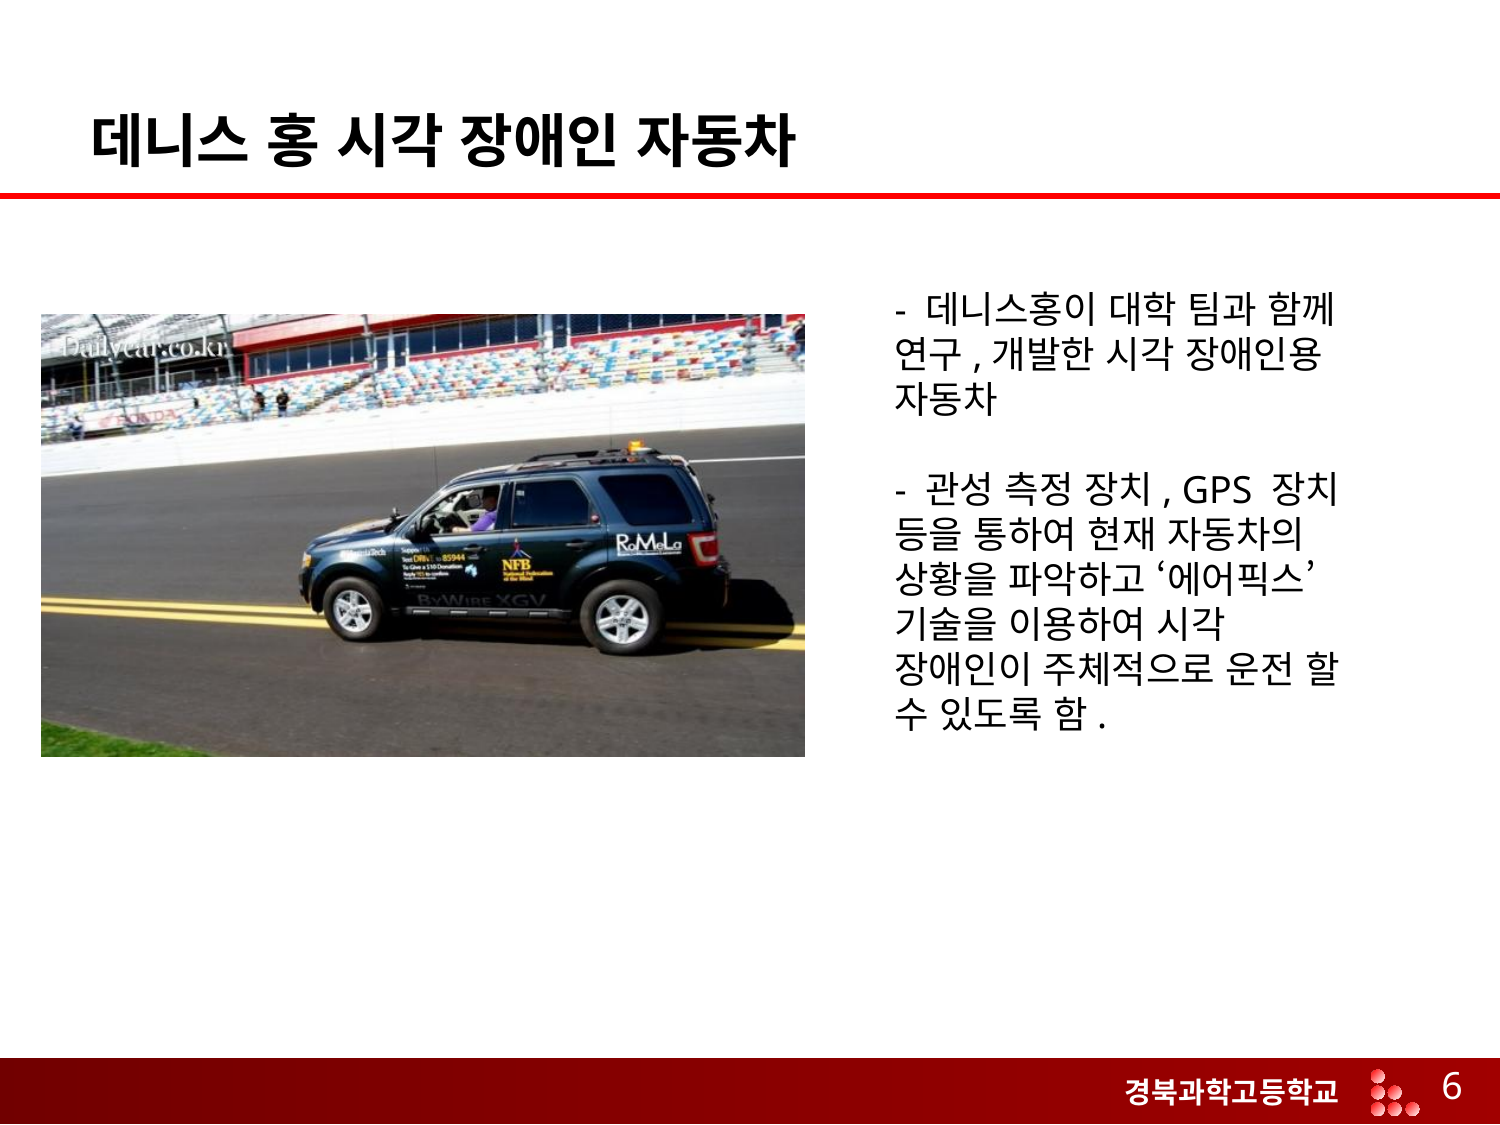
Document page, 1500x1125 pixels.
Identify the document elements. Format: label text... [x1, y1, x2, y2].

text_box - 데니스홍이 대학 팀과 함께 연구,개발한 시각 장애인용 자동차 - 관성 측정 장치, GPS 장치 등을 통하여 현재 자동차의 상황을 파악하고 ‘에어픽스’ 기술을 이용하여 시각 장애인이 주체적으로 운전 할 수 있도록 함. [879, 278, 1388, 744]
title 데니스 홍 시각 장애인 자동차 [75, 45, 1425, 233]
slide_number 6 [1128, 1057, 1478, 1118]
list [41, 314, 806, 757]
